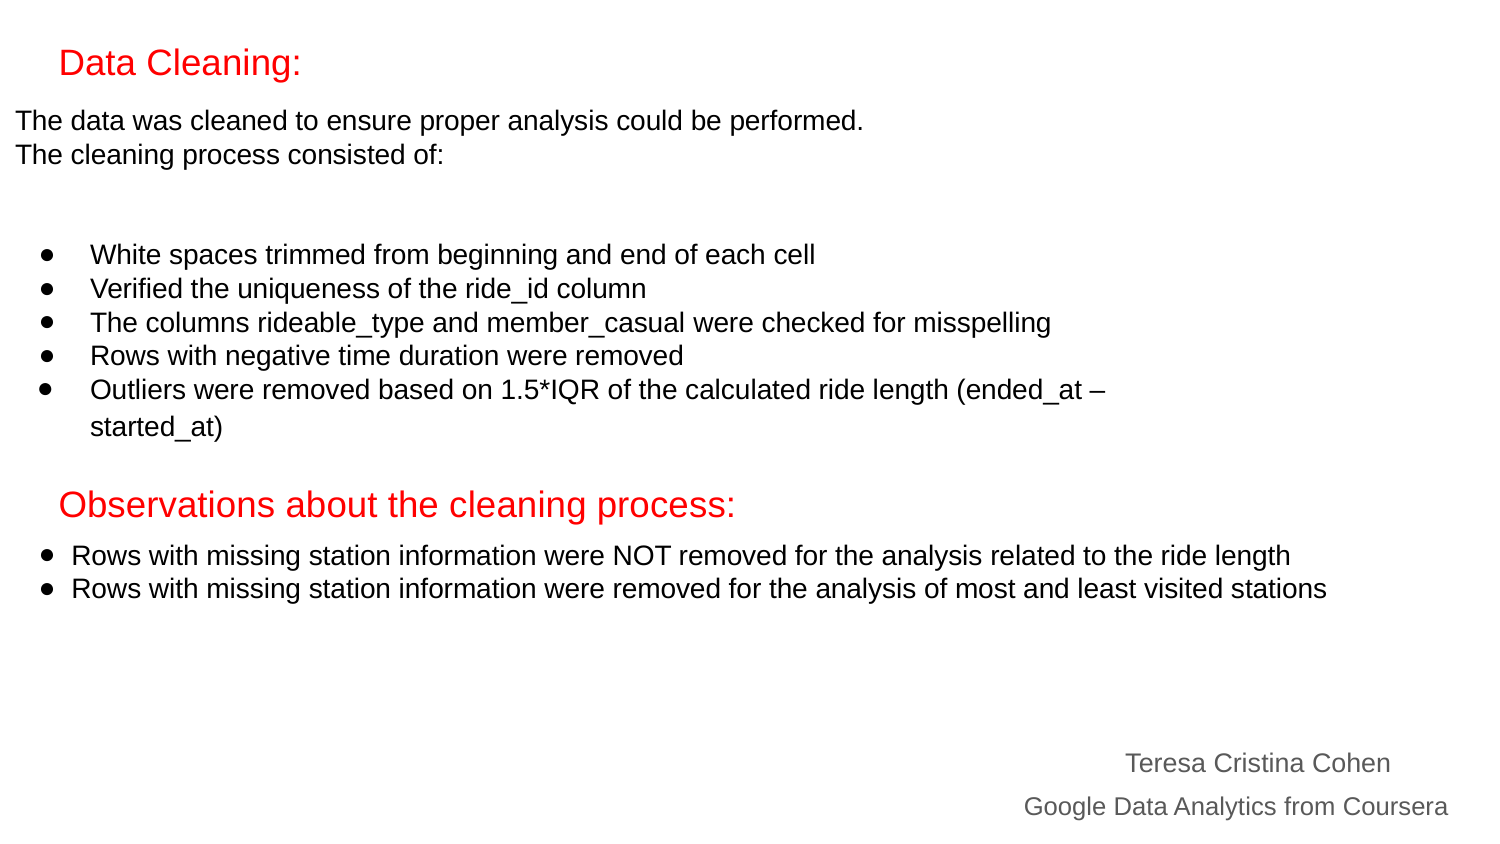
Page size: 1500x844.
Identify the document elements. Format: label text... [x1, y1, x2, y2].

title Observations about the cleaning process: [43, 465, 826, 535]
subtitle Teresa Cristina Cohen [1086, 733, 1439, 794]
title Data Cleaning: [43, 23, 383, 98]
title Rows with missing station information were NOT removed for the analysis related to the ride length Rows with missing station information were removed for the analysis of most and least visited stations [0, 535, 1385, 620]
title The data was cleaned to ensure proper analysis could be performed. The cleaning process consisted of: White spaces trimmed from beginning and end of each cell Verified the uniqueness of the ride_id column The columns rideable_type and member_casual were checked for misspelling Rows with negative time duration were removed Outliers were removed based on 1.5*IQR of the calculated ride length (ended_at – started_at) [0, 32, 1259, 535]
subtitle Google Data Analytics from Coursera [1007, 778, 1480, 838]
